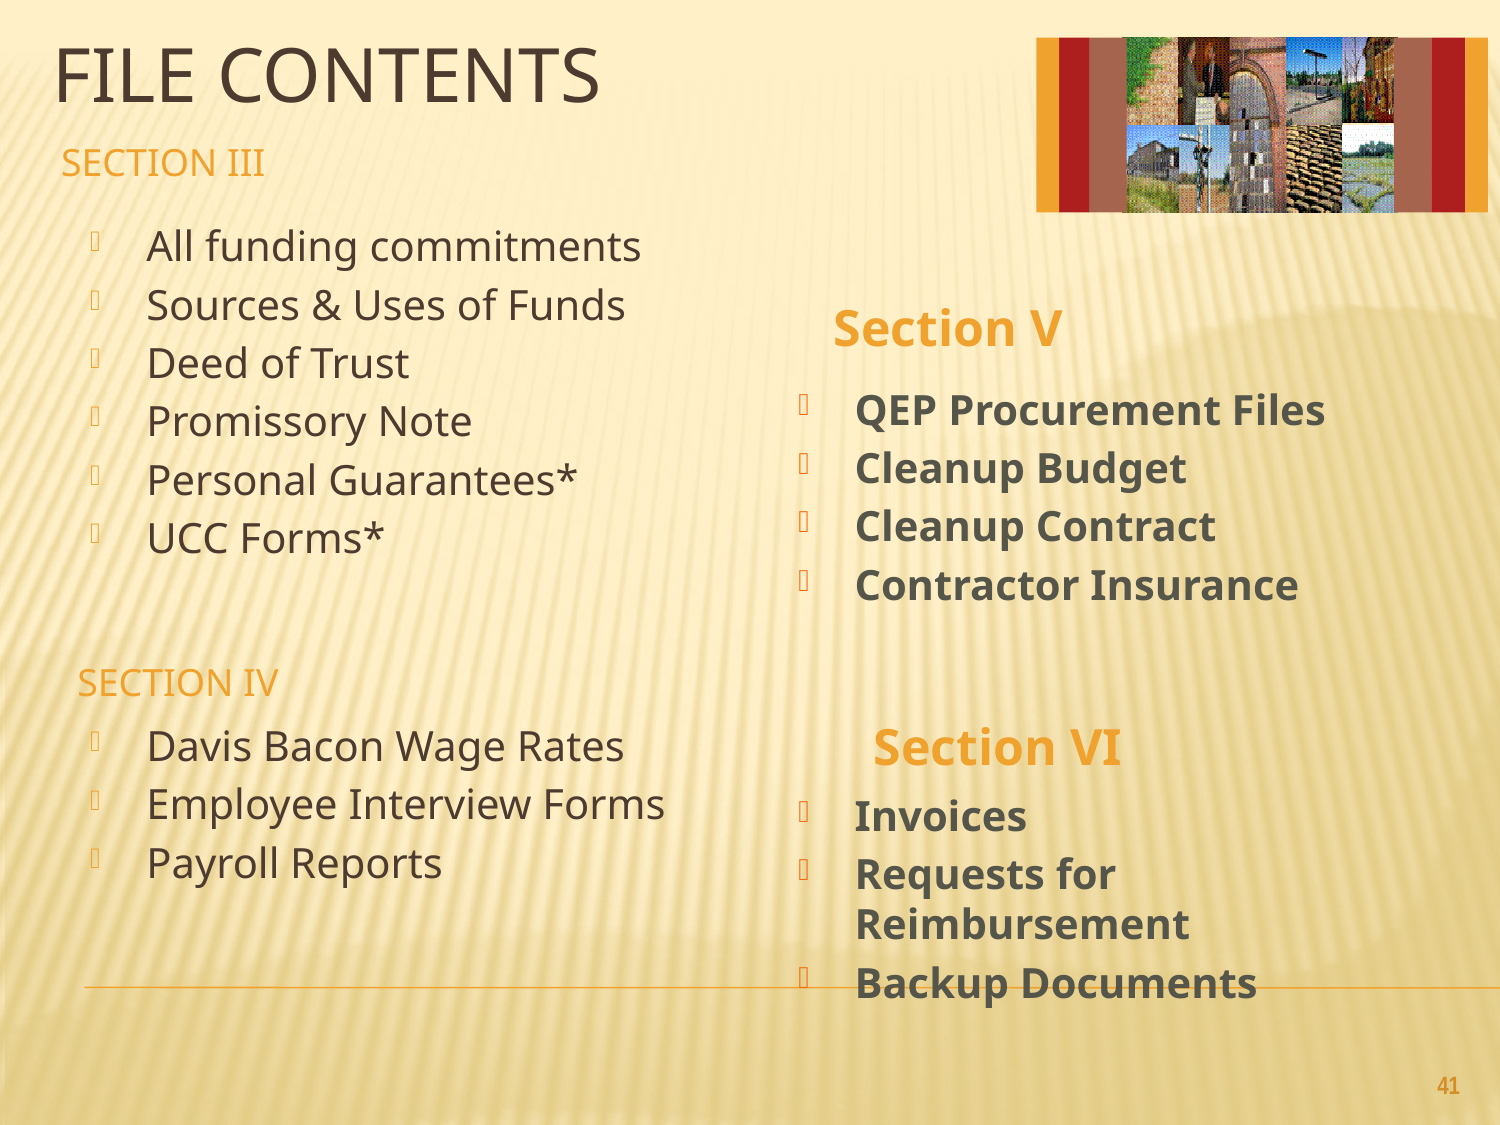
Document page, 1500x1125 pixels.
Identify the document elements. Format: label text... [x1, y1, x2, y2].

title File Contents [37, 0, 1450, 145]
list All funding commitments Sources & Uses of Funds Deed of Trust Promissory Note Personal Guarantees* UCC Forms* [74, 212, 738, 681]
text_box Invoices Requests for Reimbursement Backup Documents [783, 782, 1413, 1014]
list Section III [45, 109, 751, 215]
list Section IV [62, 637, 726, 726]
slide_number 41 [1350, 1062, 1475, 1104]
list Davis Bacon Wage Rates Employee Interview Forms Payroll Reports [74, 712, 739, 931]
text_box Section VI [819, 699, 1394, 782]
text_box QEP Procurement Files Cleanup Budget Cleanup Contract Contractor Insurance [783, 376, 1365, 616]
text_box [1036, 37, 1489, 213]
text_box Section V [819, 289, 1359, 364]
